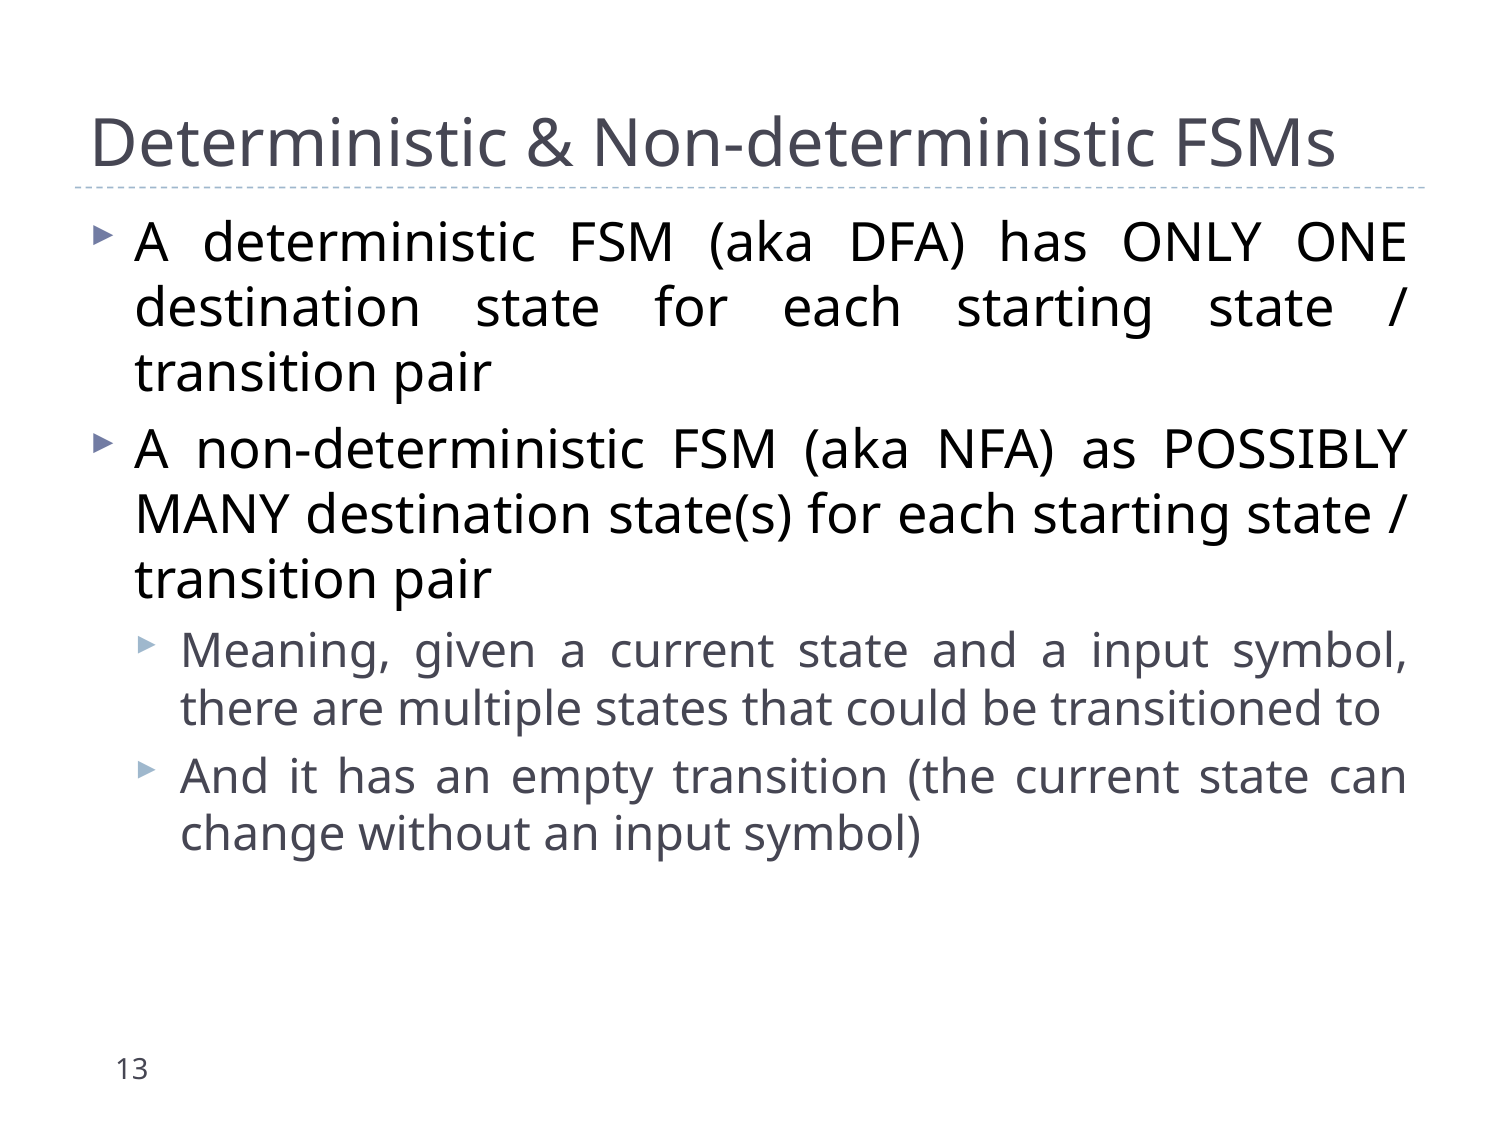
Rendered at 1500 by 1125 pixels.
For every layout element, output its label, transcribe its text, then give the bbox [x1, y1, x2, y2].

slide_number 13 [100, 1042, 426, 1103]
title Deterministic & Non-deterministic FSMs [75, 24, 1425, 188]
list A deterministic FSM (aka DFA) has ONLY ONE destination state for each starting state / transition pair A non-deterministic FSM (aka NFA) as POSSIBLY MANY destination state(s) for each starting state / transition pair Meaning, given a current state and a input symbol, there are multiple states that could be transitioned to And it has an empty transition (the current state can change without an input symbol) [75, 200, 1425, 1010]
